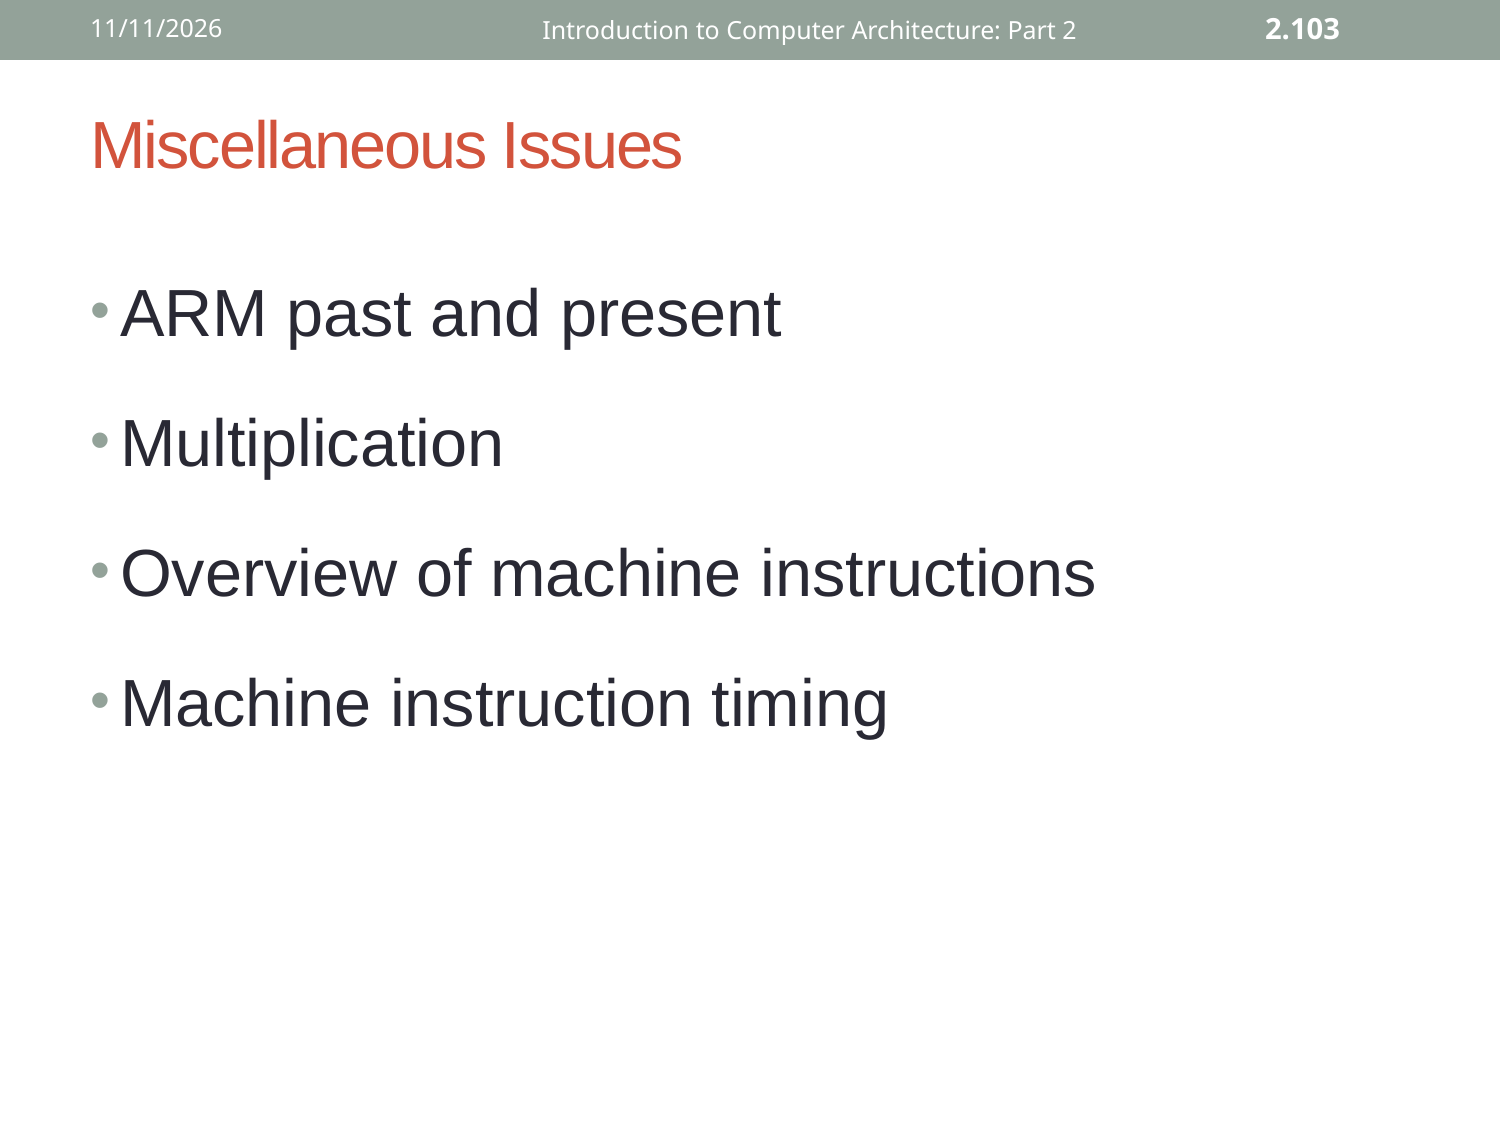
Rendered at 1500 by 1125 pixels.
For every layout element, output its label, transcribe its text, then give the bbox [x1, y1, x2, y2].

slide_number 2.103 [1250, 3, 1425, 57]
list ARM past and present Multiplication Overview of machine instructions Machine instruction timing [75, 262, 1425, 1063]
footer Introduction to Computer Architecture: Part 2 [417, 3, 1093, 57]
title Miscellaneous Issues [75, 87, 1425, 197]
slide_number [75, 3, 384, 57]
